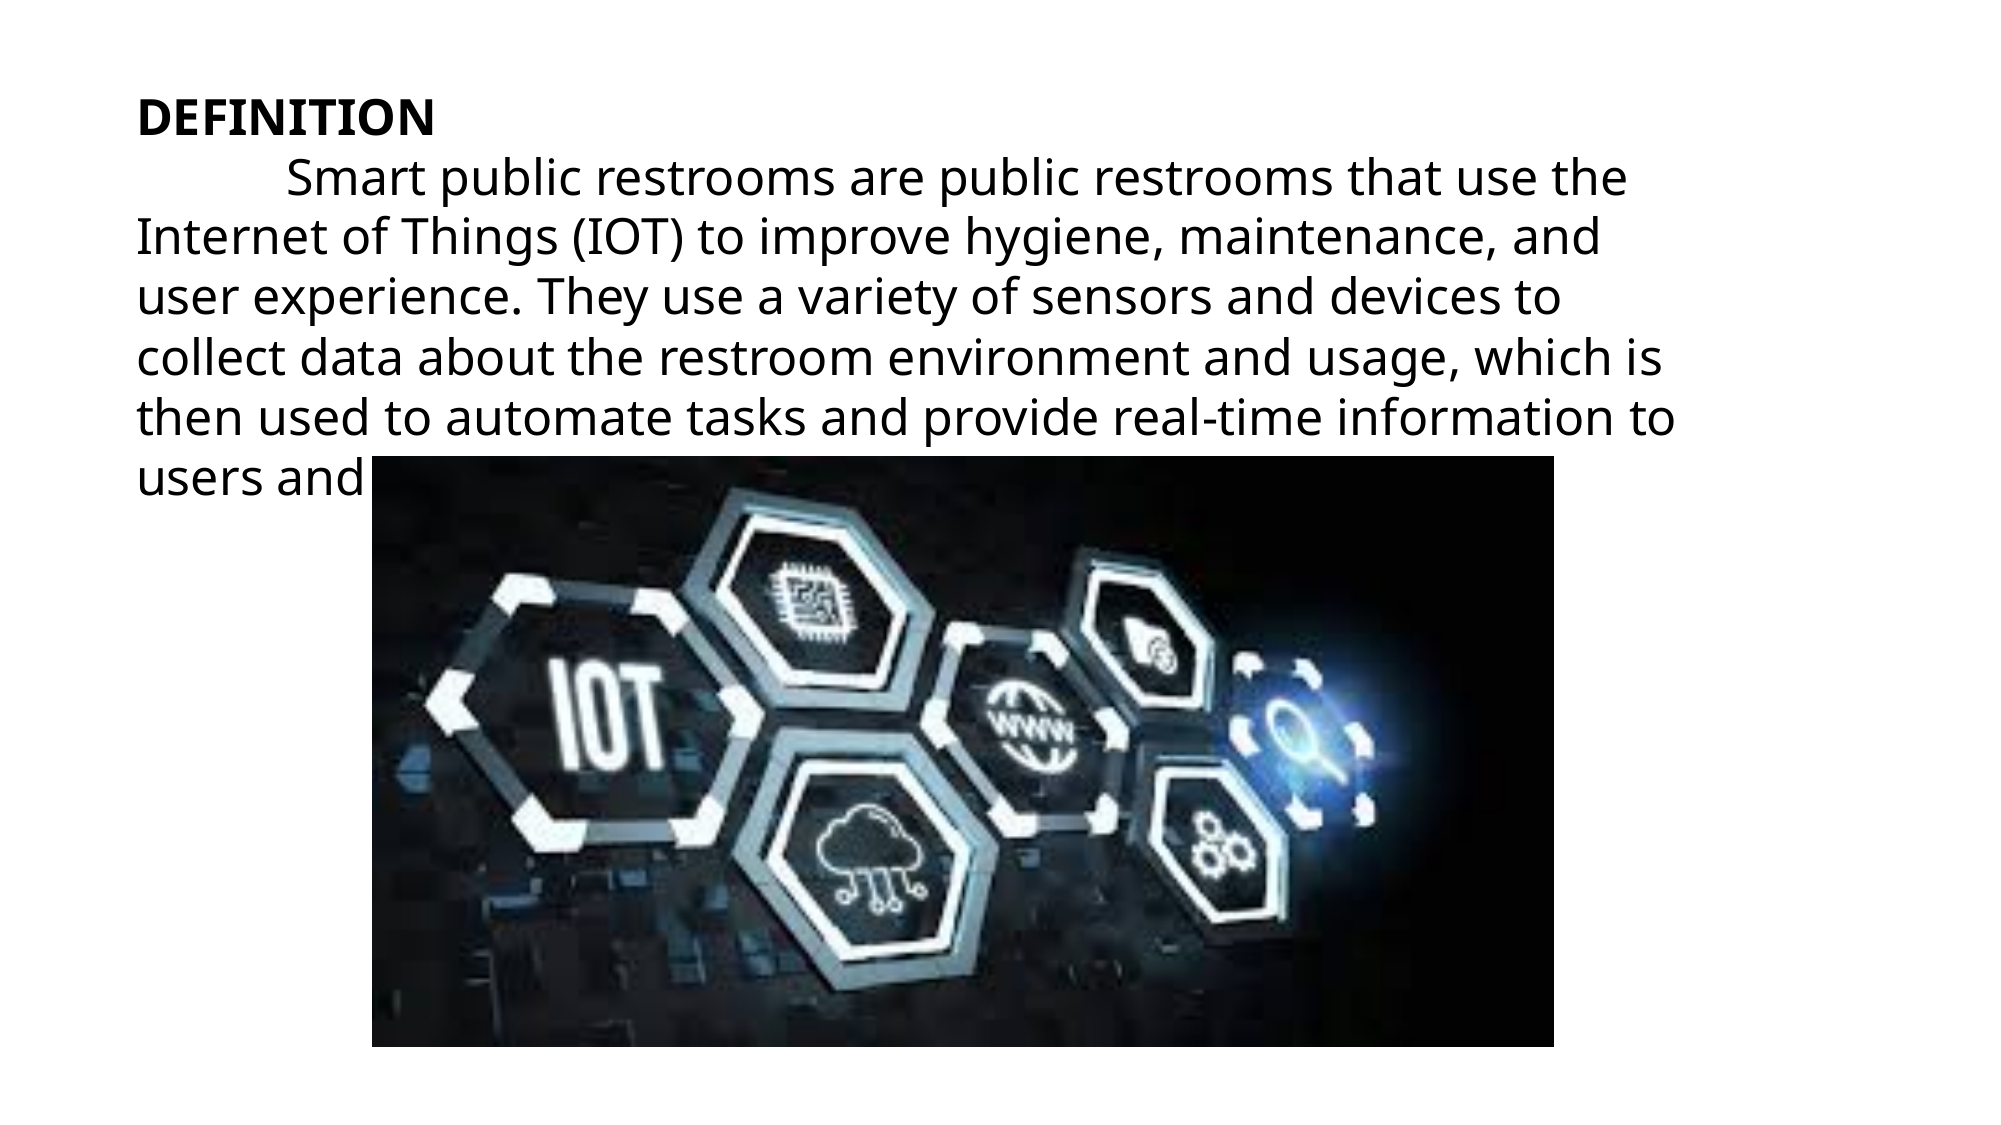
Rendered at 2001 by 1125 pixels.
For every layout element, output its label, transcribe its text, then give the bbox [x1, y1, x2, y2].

picture [372, 456, 1554, 1047]
text_box DEFINITION Smart public restrooms are public restrooms that use the Internet of Things (IOT) to improve hygiene, maintenance, and user experience. They use a variety of sensors and devices to collect data about the restroom environment and usage, which is then used to automate tasks and provide real-time information to users and restroom managers. [121, 77, 1725, 513]
